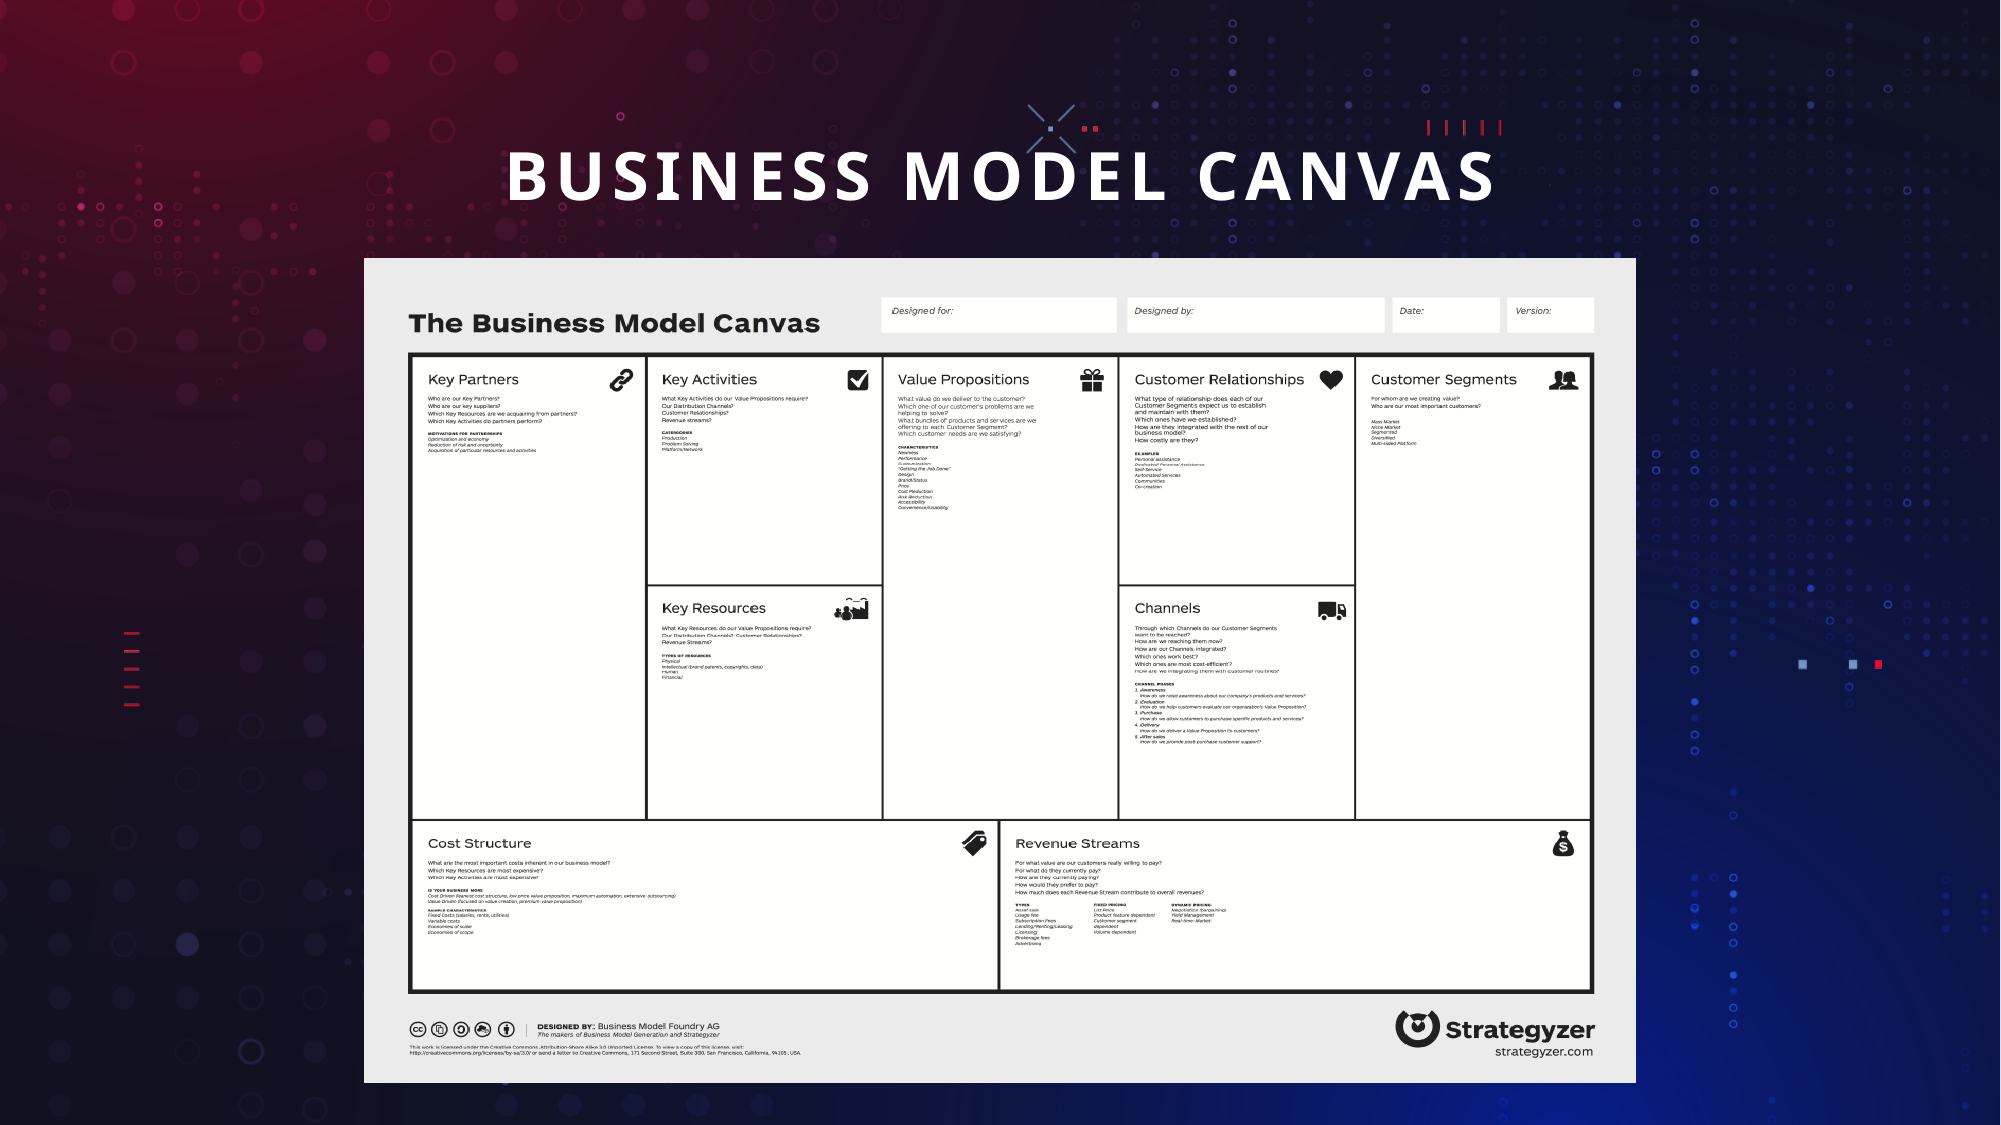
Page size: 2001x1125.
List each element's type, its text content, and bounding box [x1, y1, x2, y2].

picture [0, 0, 2001, 1125]
text_box BUSINESS MODEL CANVAS [421, 137, 1579, 221]
